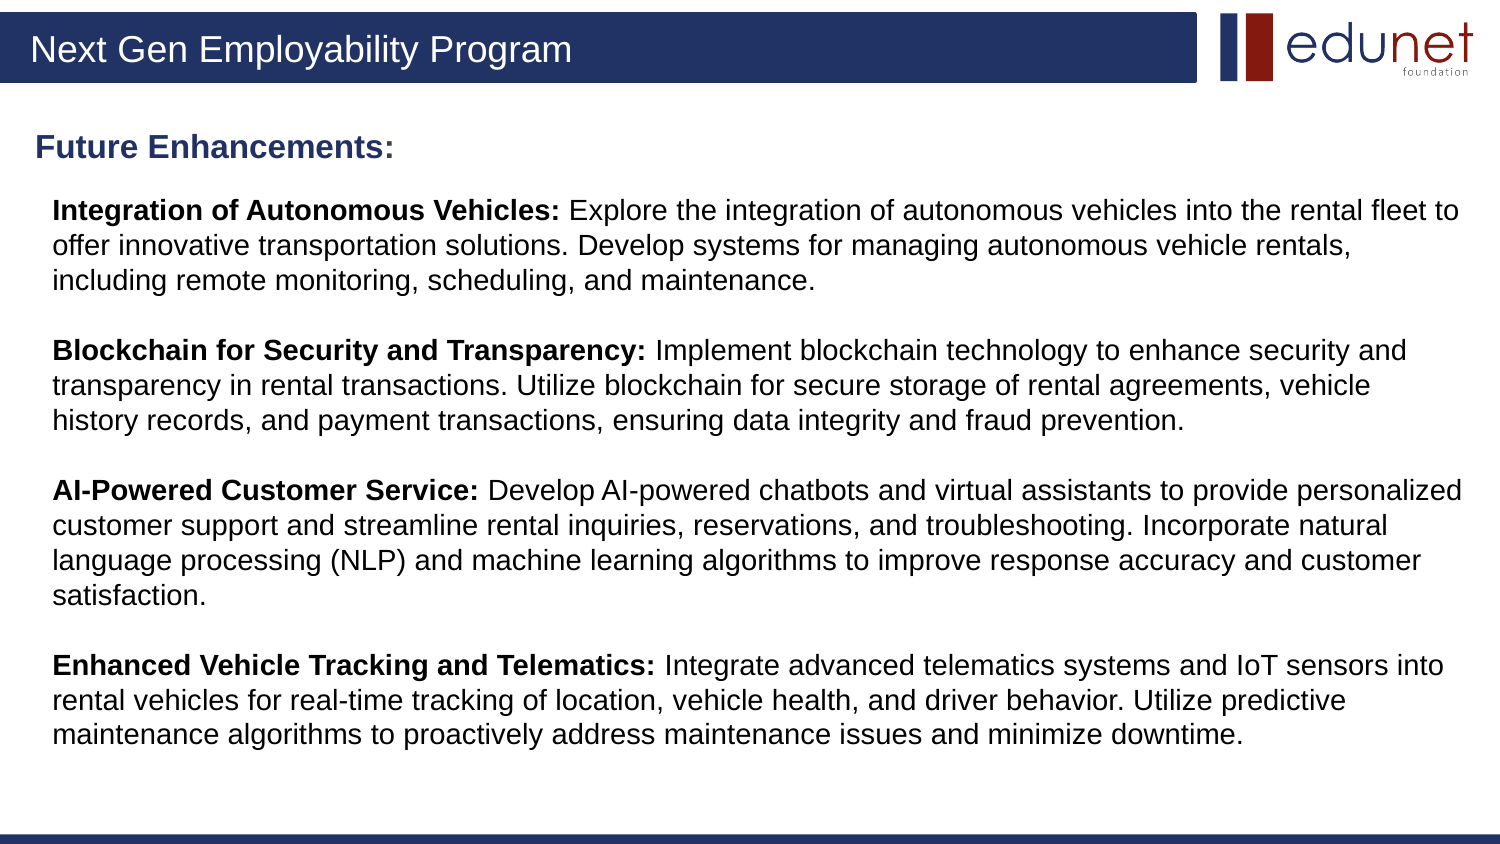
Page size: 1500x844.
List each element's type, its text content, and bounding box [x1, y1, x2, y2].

picture [1279, 14, 1482, 83]
text_box Integration of Autonomous Vehicles: Explore the integration of autonomous vehicles into the rental fleet to offer innovative transportation solutions. Develop systems for managing autonomous vehicle rentals, including remote monitoring, scheduling, and maintenance. Blockchain for Security and Transparency: Implement blockchain technology to enhance security and transparency in rental transactions. Utilize blockchain for secure storage of rental agreements, vehicle history records, and payment transactions, ensuring data integrity and fraud prevention. AI-Powered Customer Service: Develop AI-powered chatbots and virtual assistants to provide personalized customer support and streamline rental inquiries, reservations, and troubleshooting. Incorporate natural language processing (NLP) and machine learning algorithms to improve response accuracy and customer satisfaction. Enhanced Vehicle Tracking and Telematics: Integrate advanced telematics systems and IoT sensors into rental vehicles for real-time tracking of location, vehicle health, and driver behavior. Utilize predictive maintenance algorithms to proactively address maintenance issues and minimize downtime. [37, 184, 1482, 794]
title Future Enhancements: [35, 118, 1417, 208]
